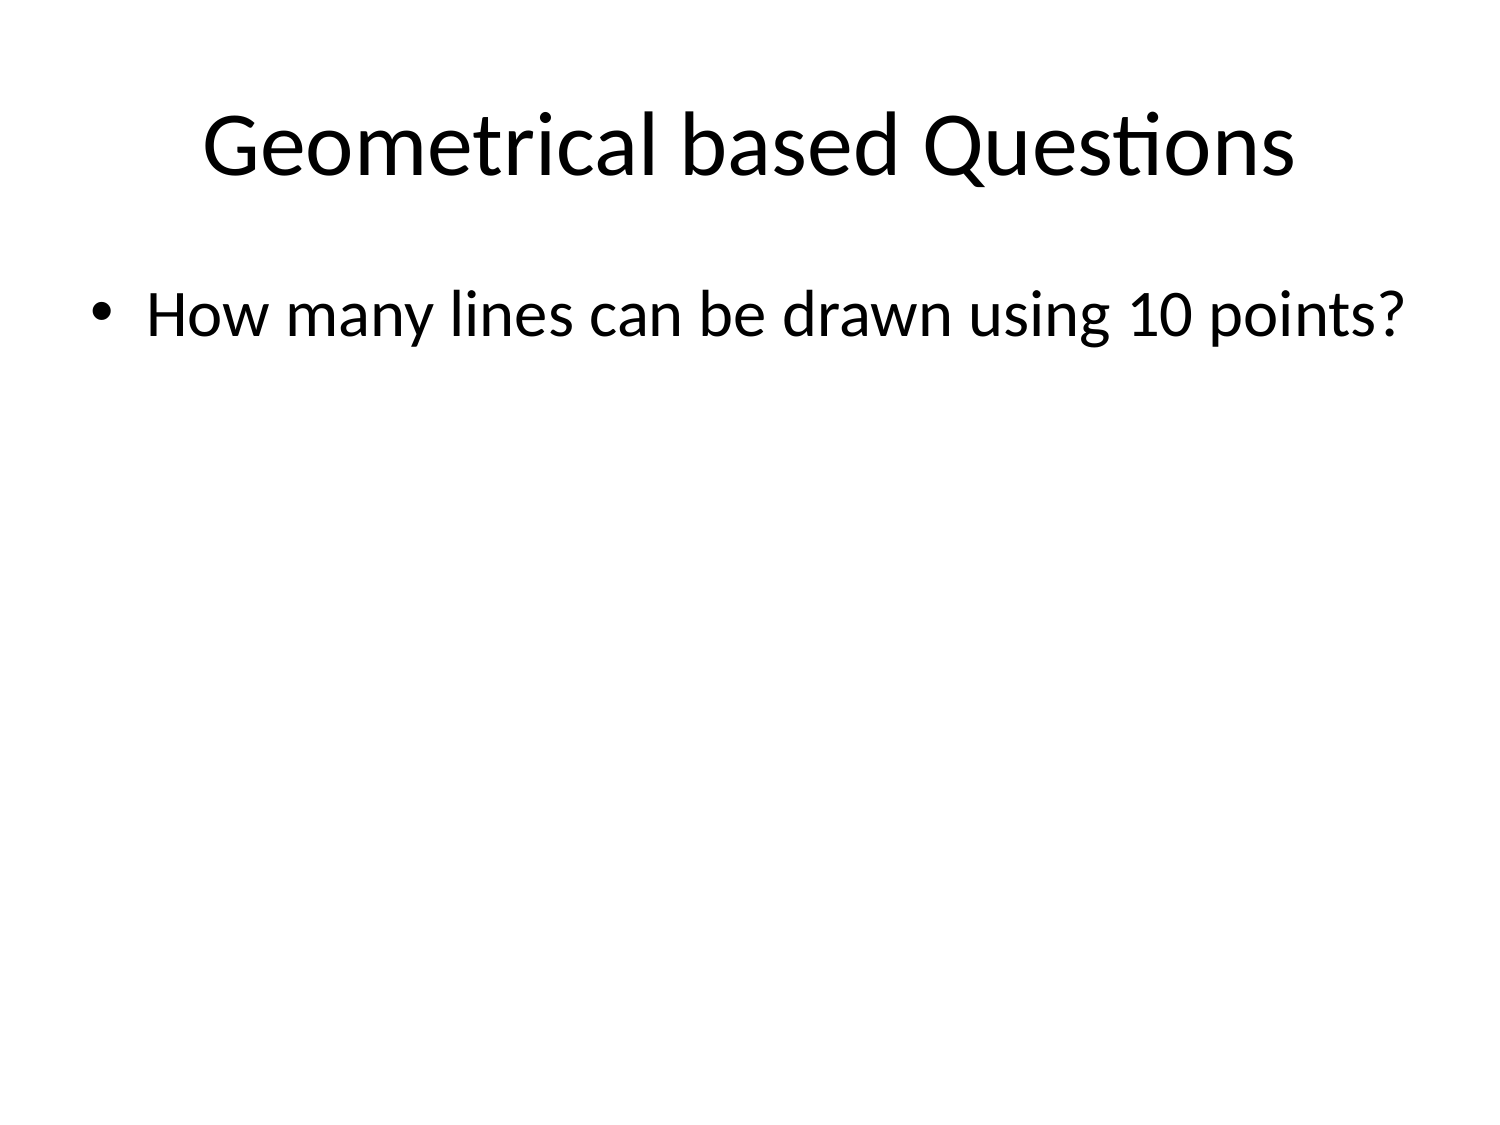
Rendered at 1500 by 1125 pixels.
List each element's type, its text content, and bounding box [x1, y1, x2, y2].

list How many lines can be drawn using 10 points? [75, 262, 1425, 1005]
title Geometrical based Questions [75, 45, 1425, 233]
